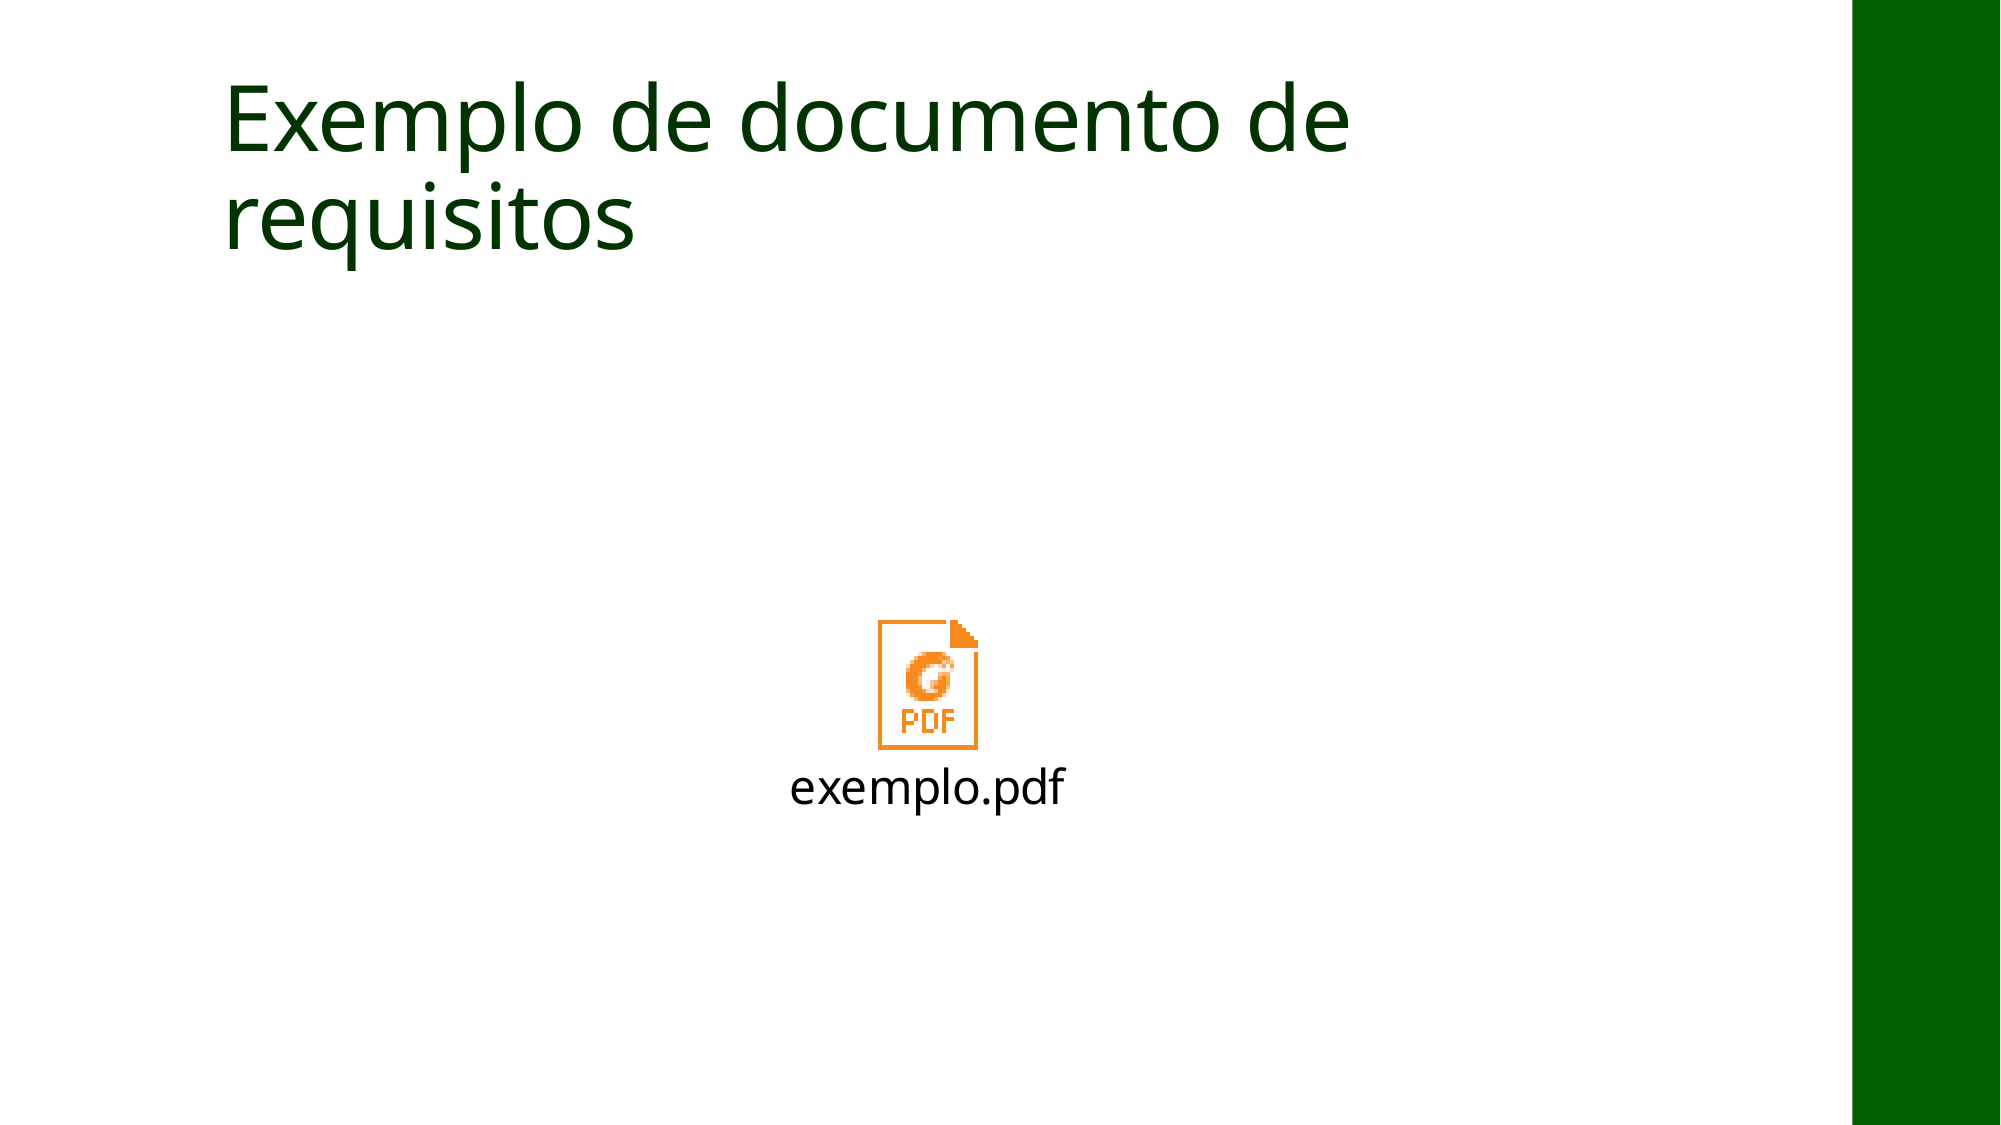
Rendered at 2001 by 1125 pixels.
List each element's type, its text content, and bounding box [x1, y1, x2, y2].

title Exemplo de documento de requisitos [206, 60, 1797, 278]
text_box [759, 620, 1095, 834]
